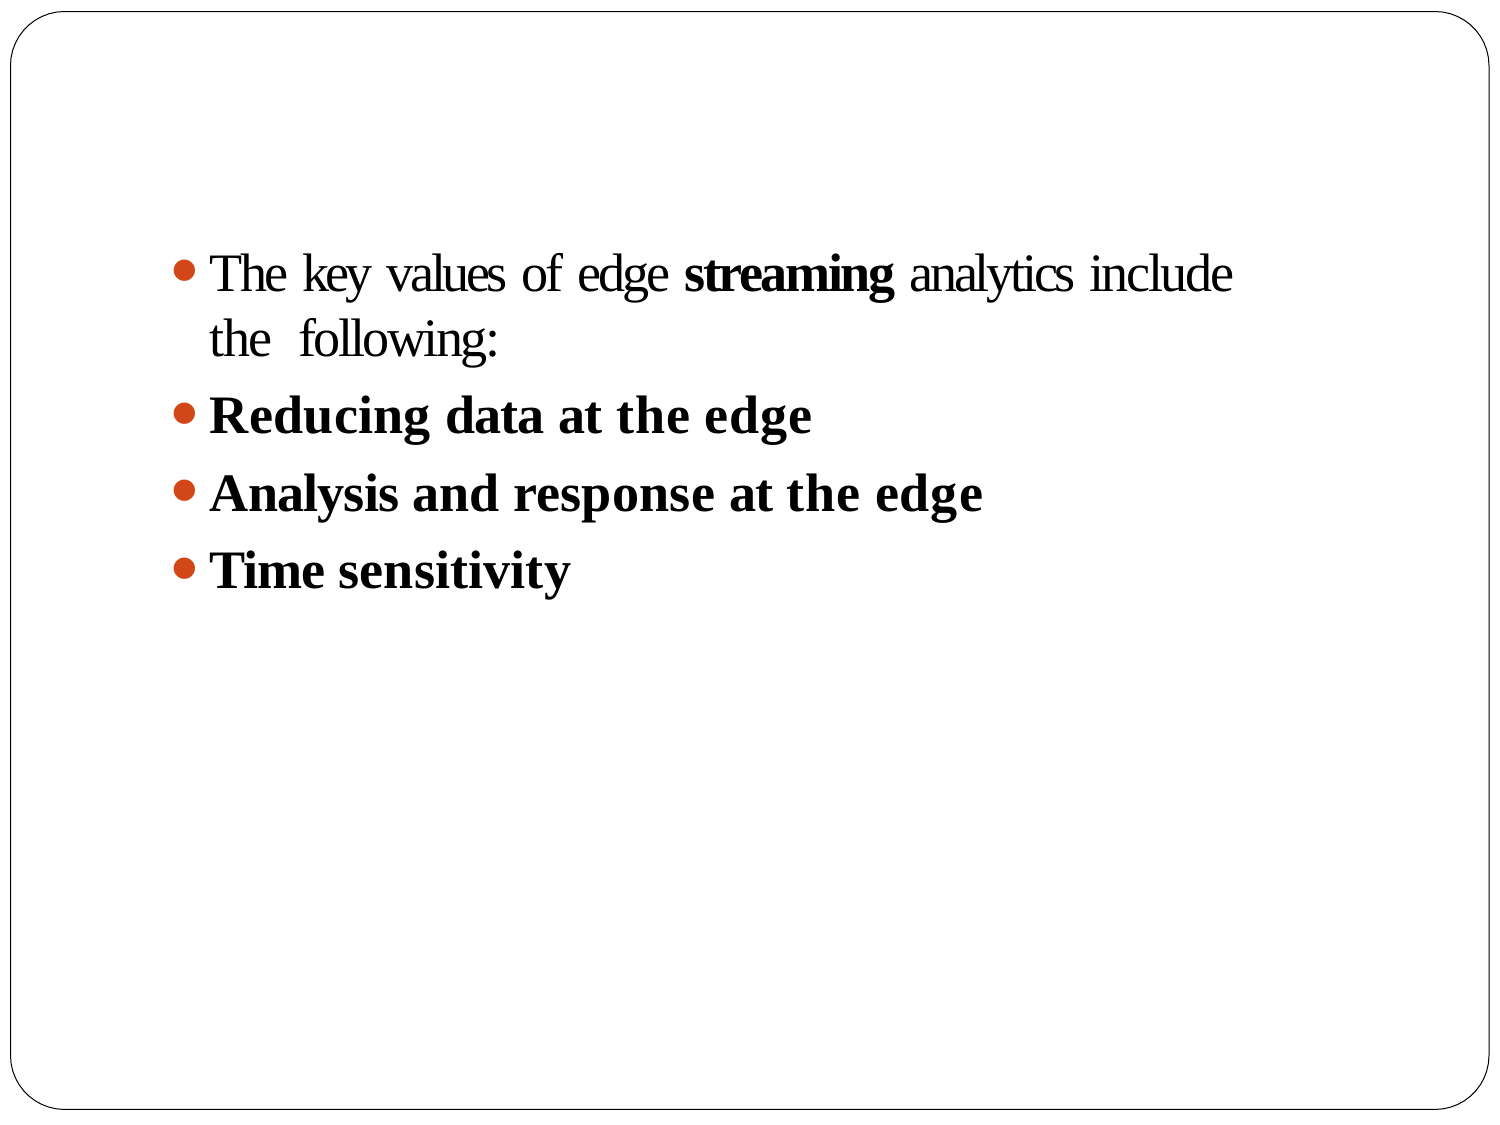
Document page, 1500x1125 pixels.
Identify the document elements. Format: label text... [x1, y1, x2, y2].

text_box The key values of edge streaming analytics include the following: Reducing data at the edge Analysis and response at the edge Time sensitivity [162, 235, 1262, 600]
